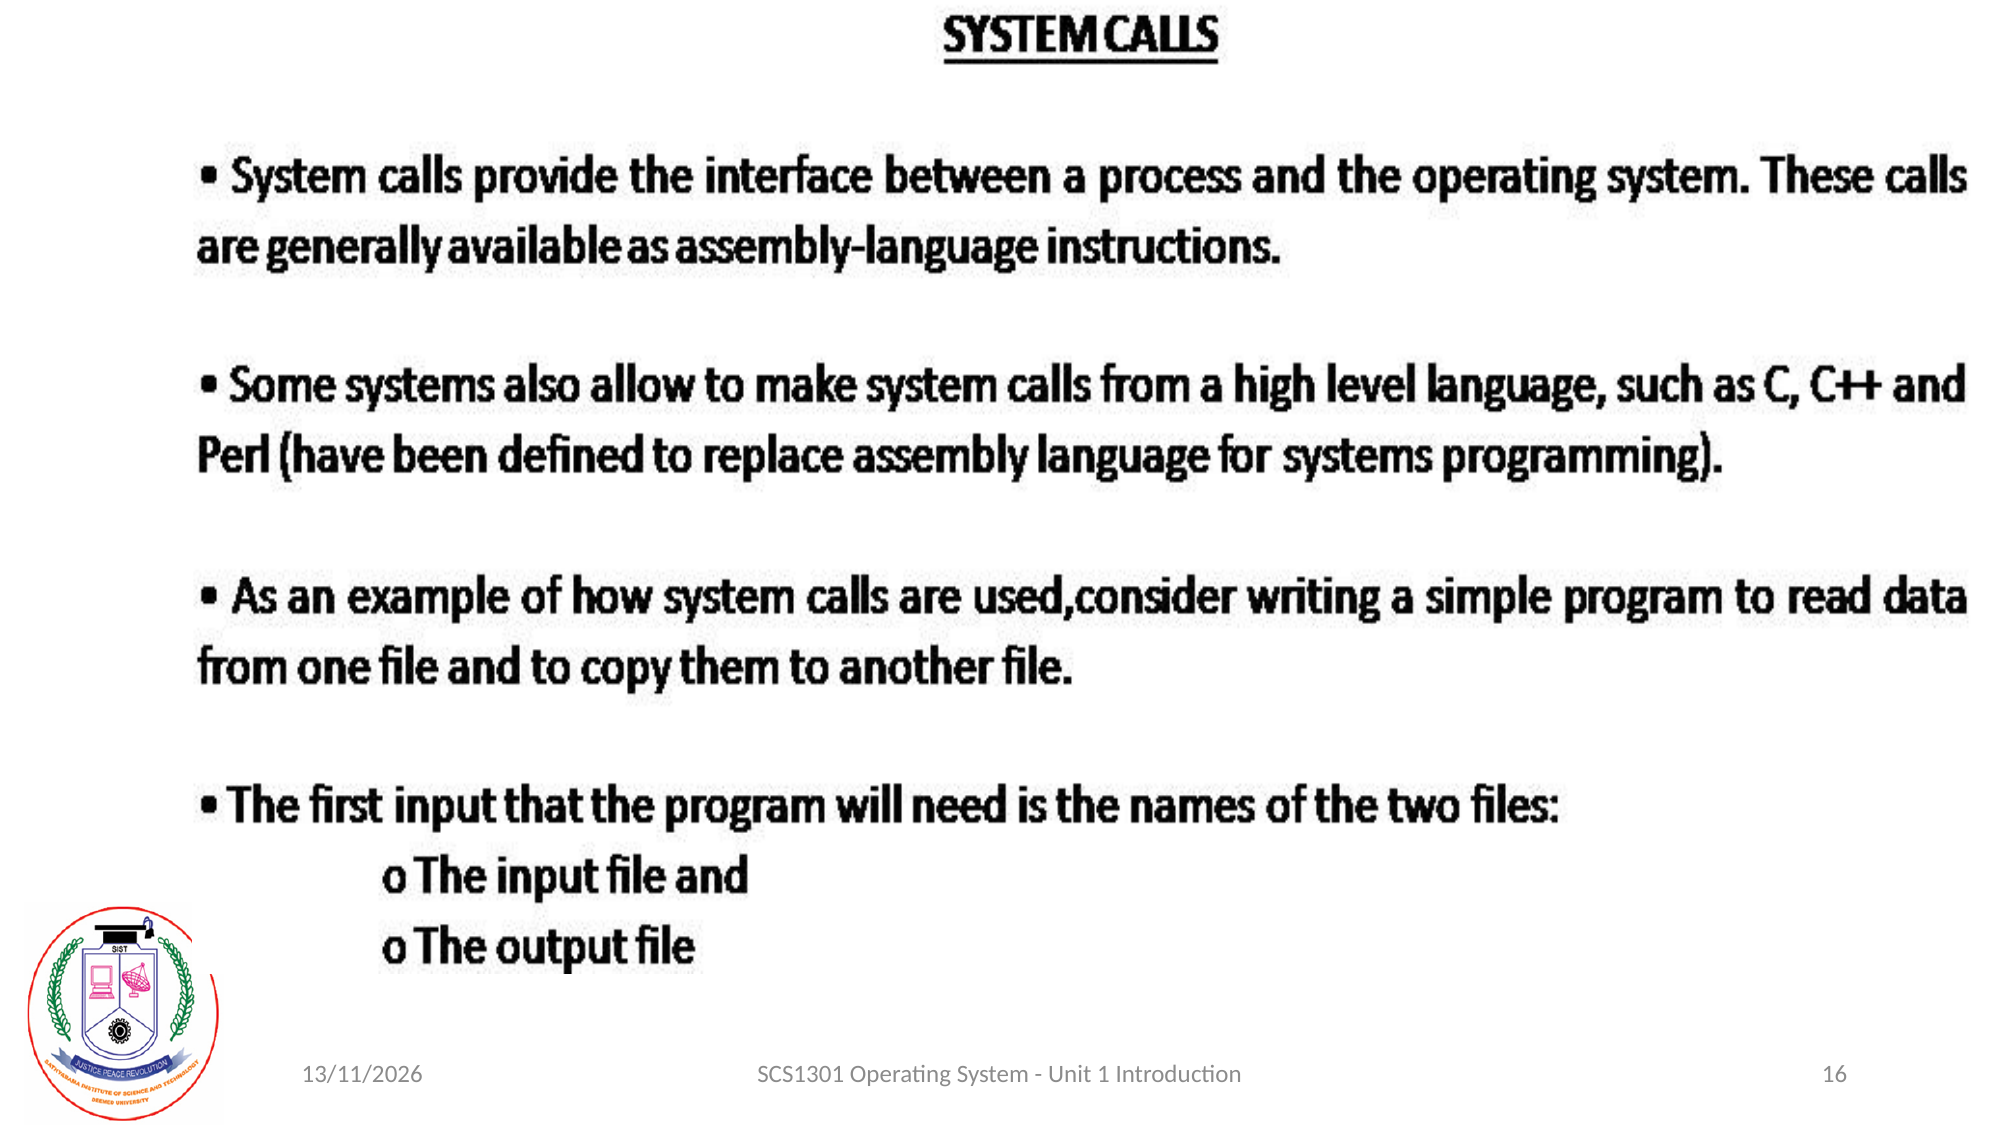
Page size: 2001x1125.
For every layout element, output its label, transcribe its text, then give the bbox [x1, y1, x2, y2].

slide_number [137, 1042, 588, 1103]
slide_number 16 [1412, 1042, 1863, 1103]
picture [24, 0, 1996, 1125]
footer SCS1301 Operating System - Unit 1 Introduction [662, 1042, 1338, 1103]
